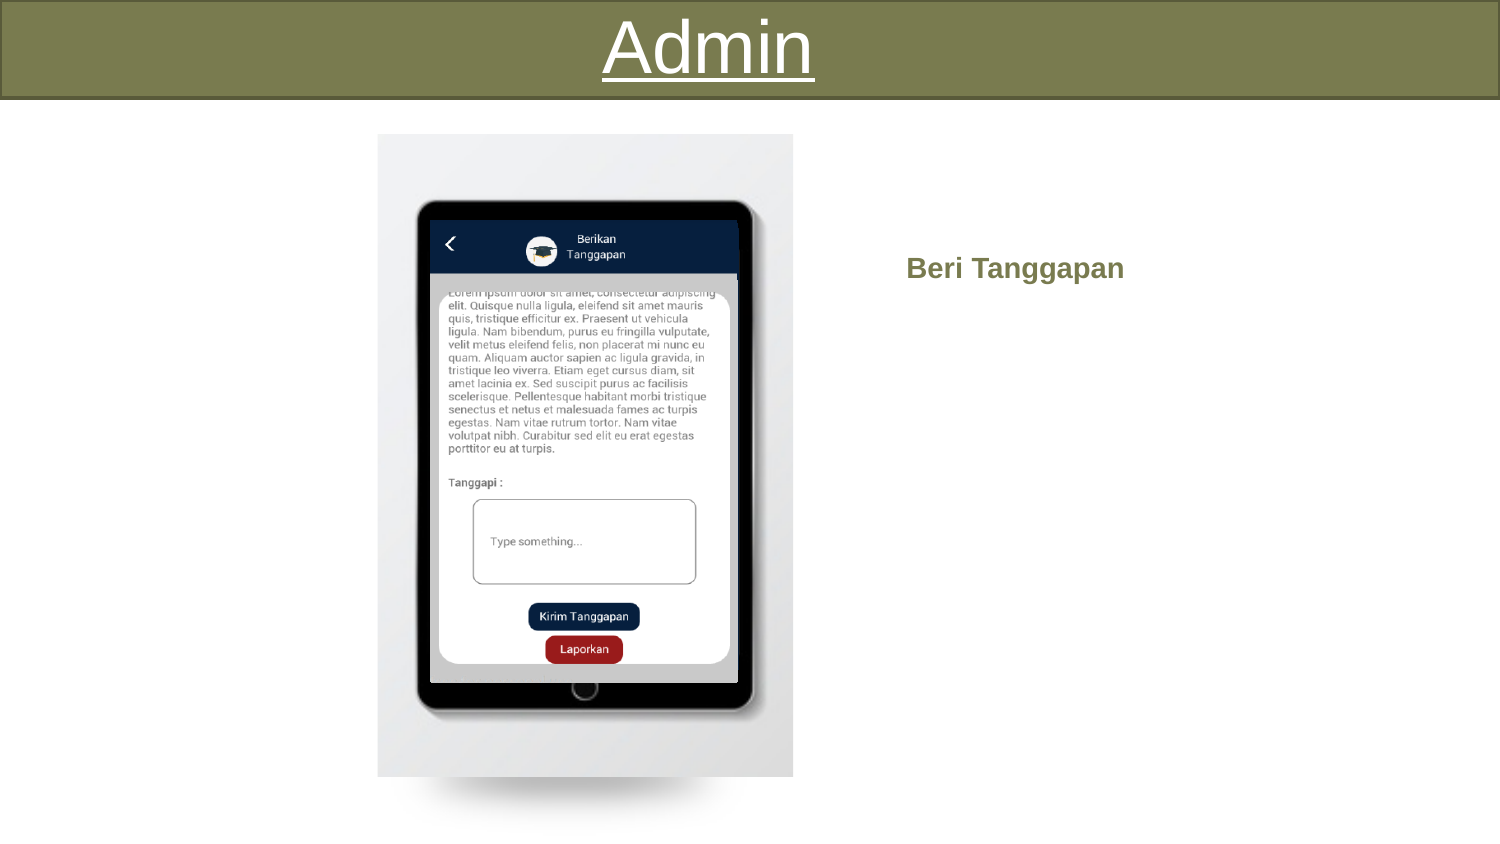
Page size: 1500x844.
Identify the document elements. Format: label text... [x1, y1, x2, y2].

text_box Beri Tanggapan [891, 241, 1500, 292]
list Admin [0, 0, 1459, 91]
text_box [0, 0, 1500, 100]
picture [318, 134, 821, 836]
